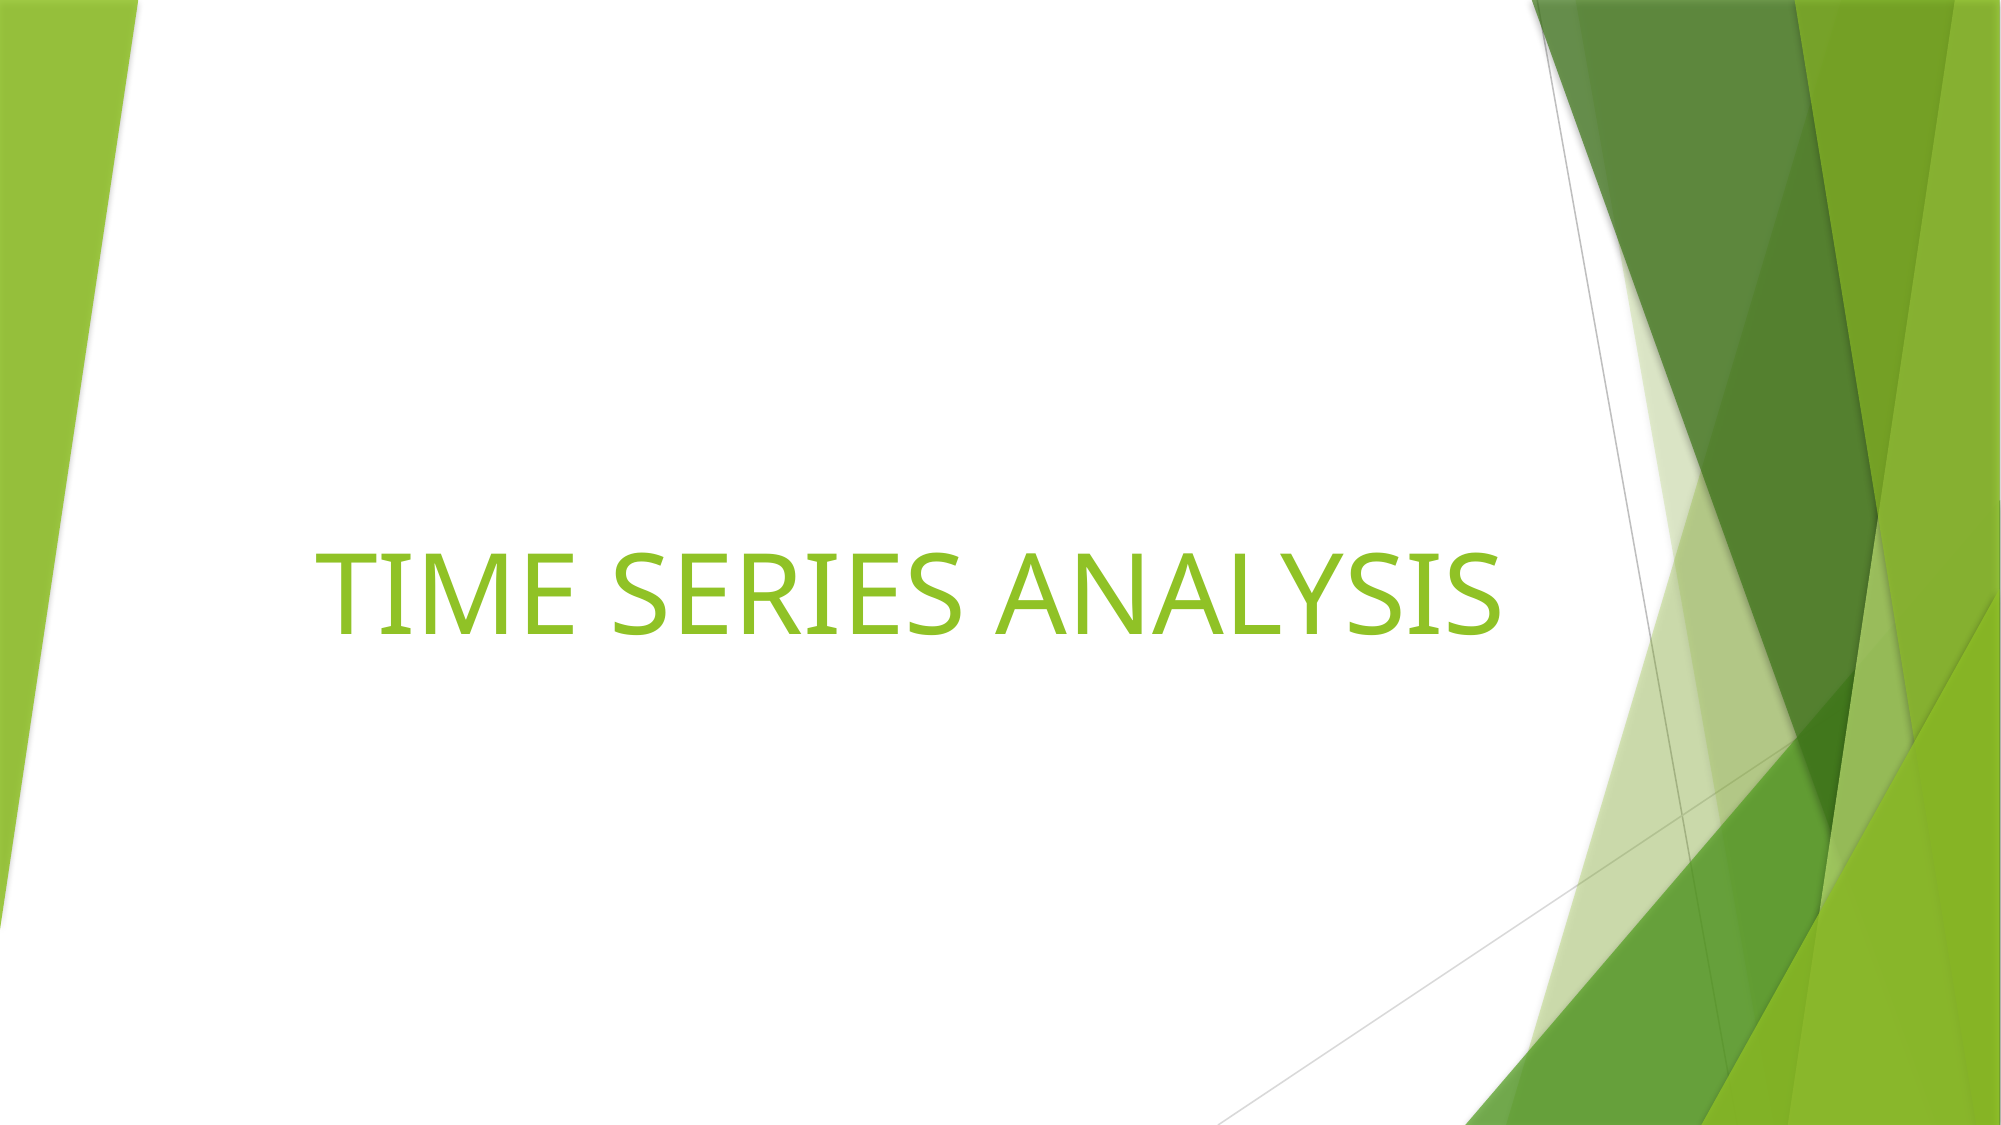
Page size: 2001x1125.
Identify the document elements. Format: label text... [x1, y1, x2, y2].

title TIME SERIES ANALYSIS [247, 394, 1522, 665]
